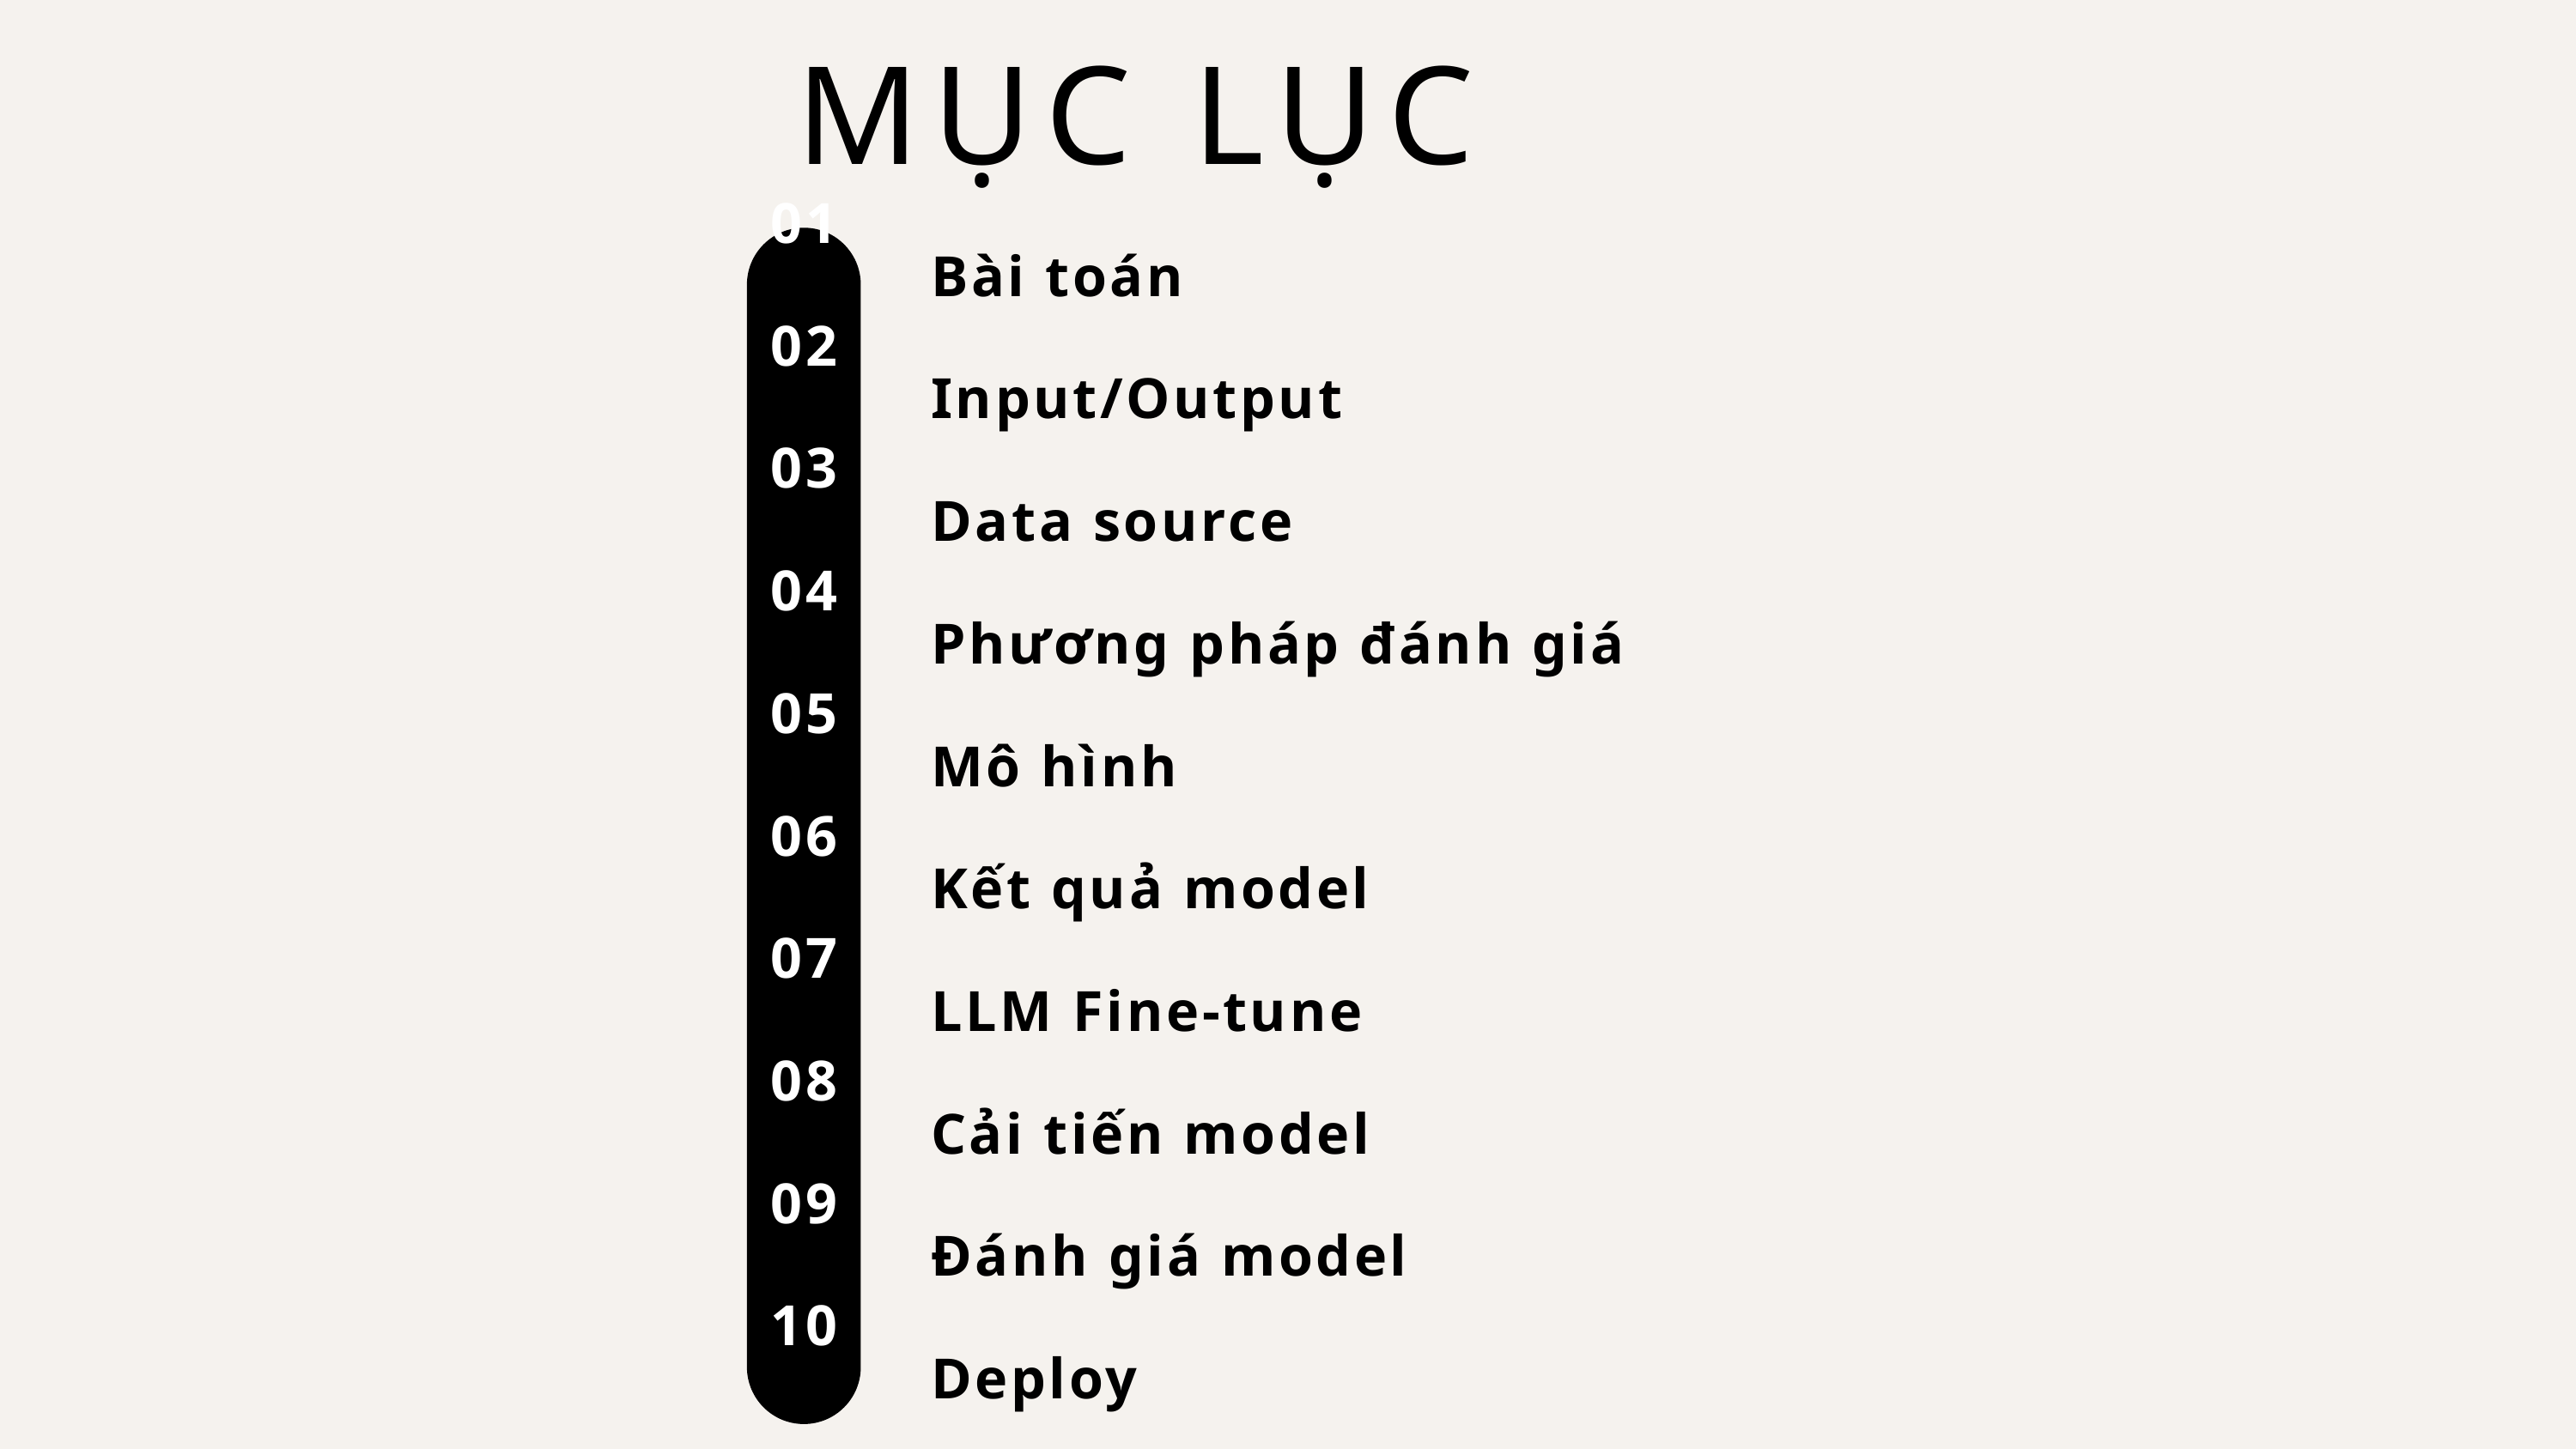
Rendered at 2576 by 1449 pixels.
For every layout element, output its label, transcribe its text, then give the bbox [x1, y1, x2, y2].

text_box MỤC LỤC [746, 3, 1525, 192]
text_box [746, 227, 861, 1425]
text_box Bài toán Input/Output Data source Phương pháp đánh giá Mô hình Kết quả model LLM Fine-tune Cải tiến model Đánh giá model Deploy [860, 185, 1677, 1410]
